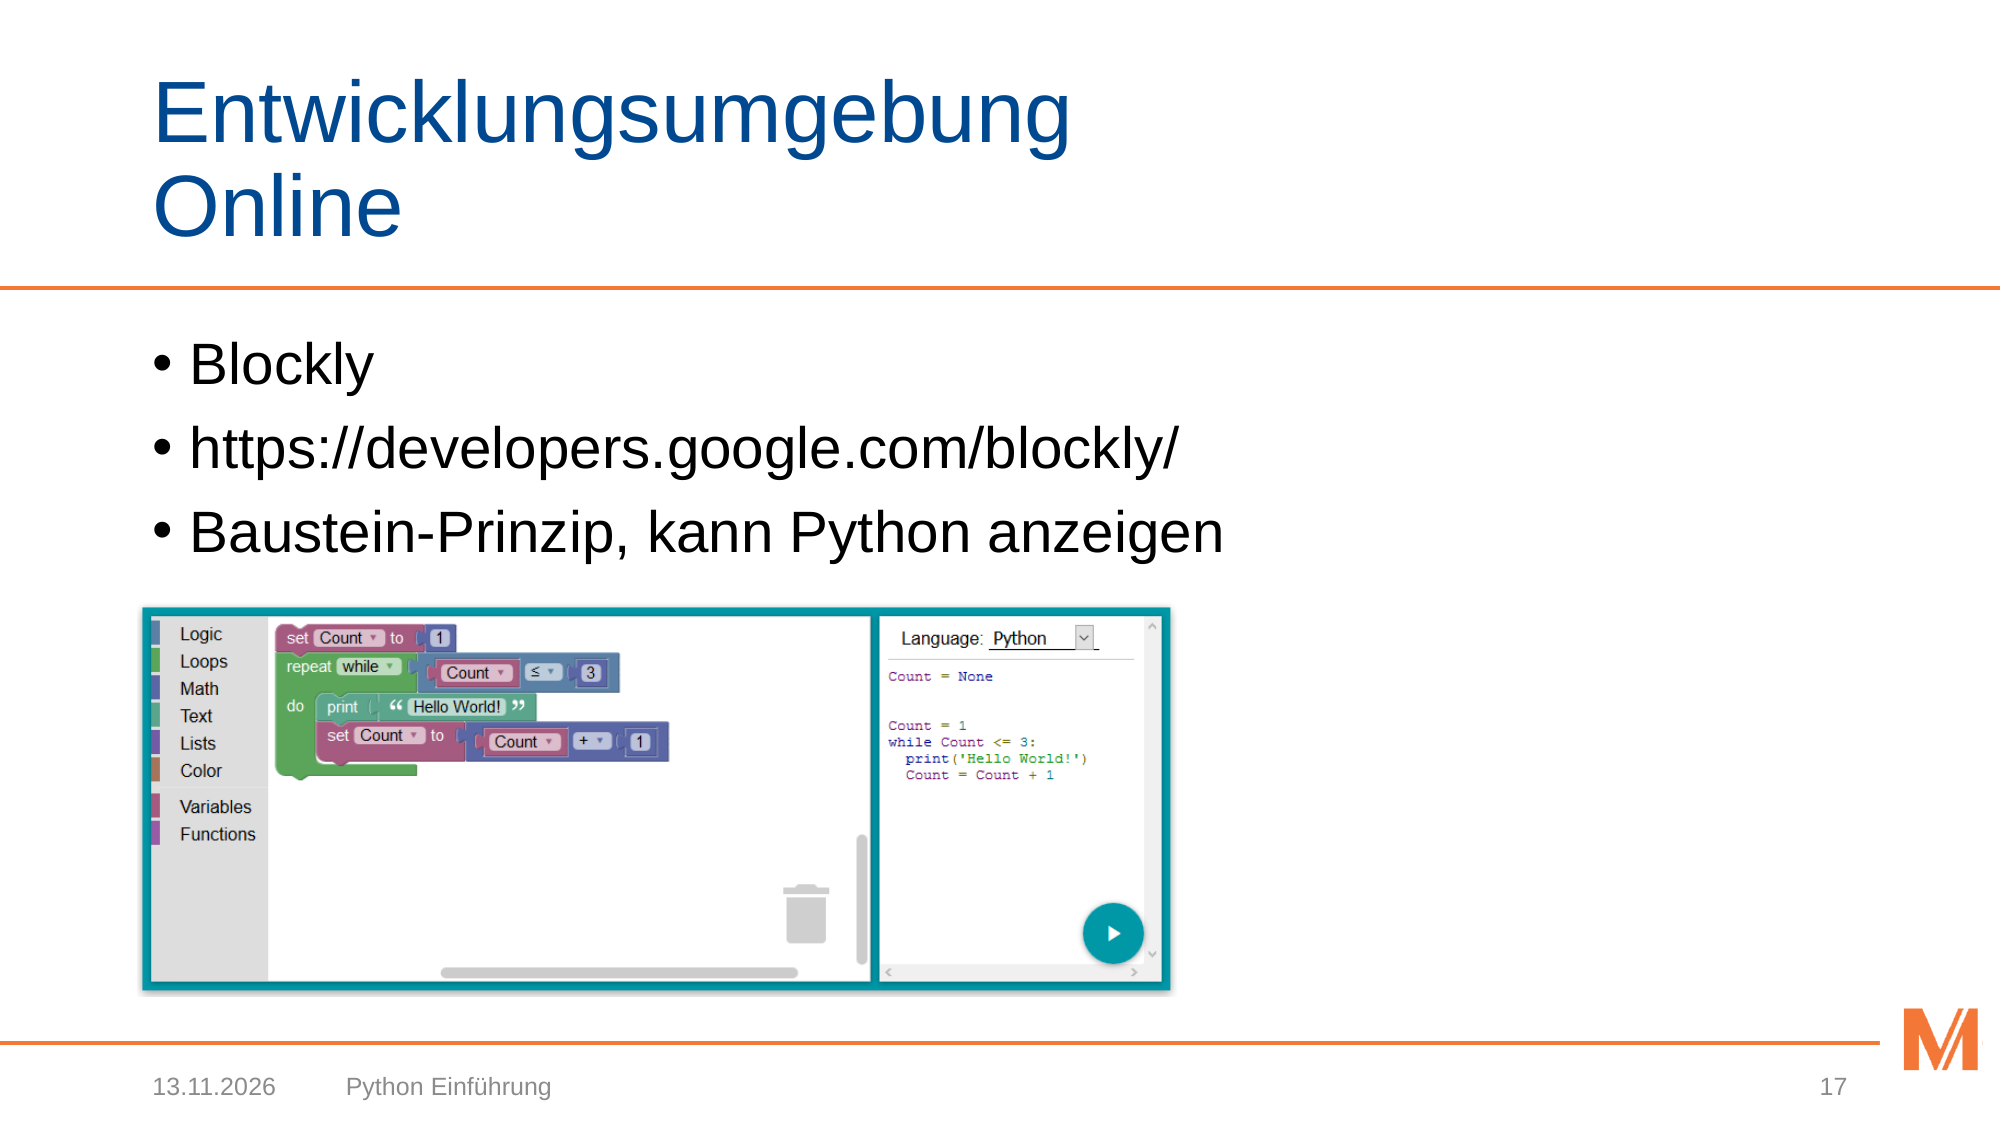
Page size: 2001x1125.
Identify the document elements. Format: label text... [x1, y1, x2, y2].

picture [1879, 989, 1982, 1097]
picture [137, 602, 1177, 997]
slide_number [137, 1055, 313, 1116]
footer Python Einführung [330, 1055, 1721, 1116]
list Blockly https://developers.google.com/blockly/ Baustein-Prinzip, kann Python anzeigen [137, 327, 1386, 1028]
title Entwicklungsumgebung Online [137, 59, 1863, 264]
slide_number 17 [1743, 1055, 1863, 1116]
